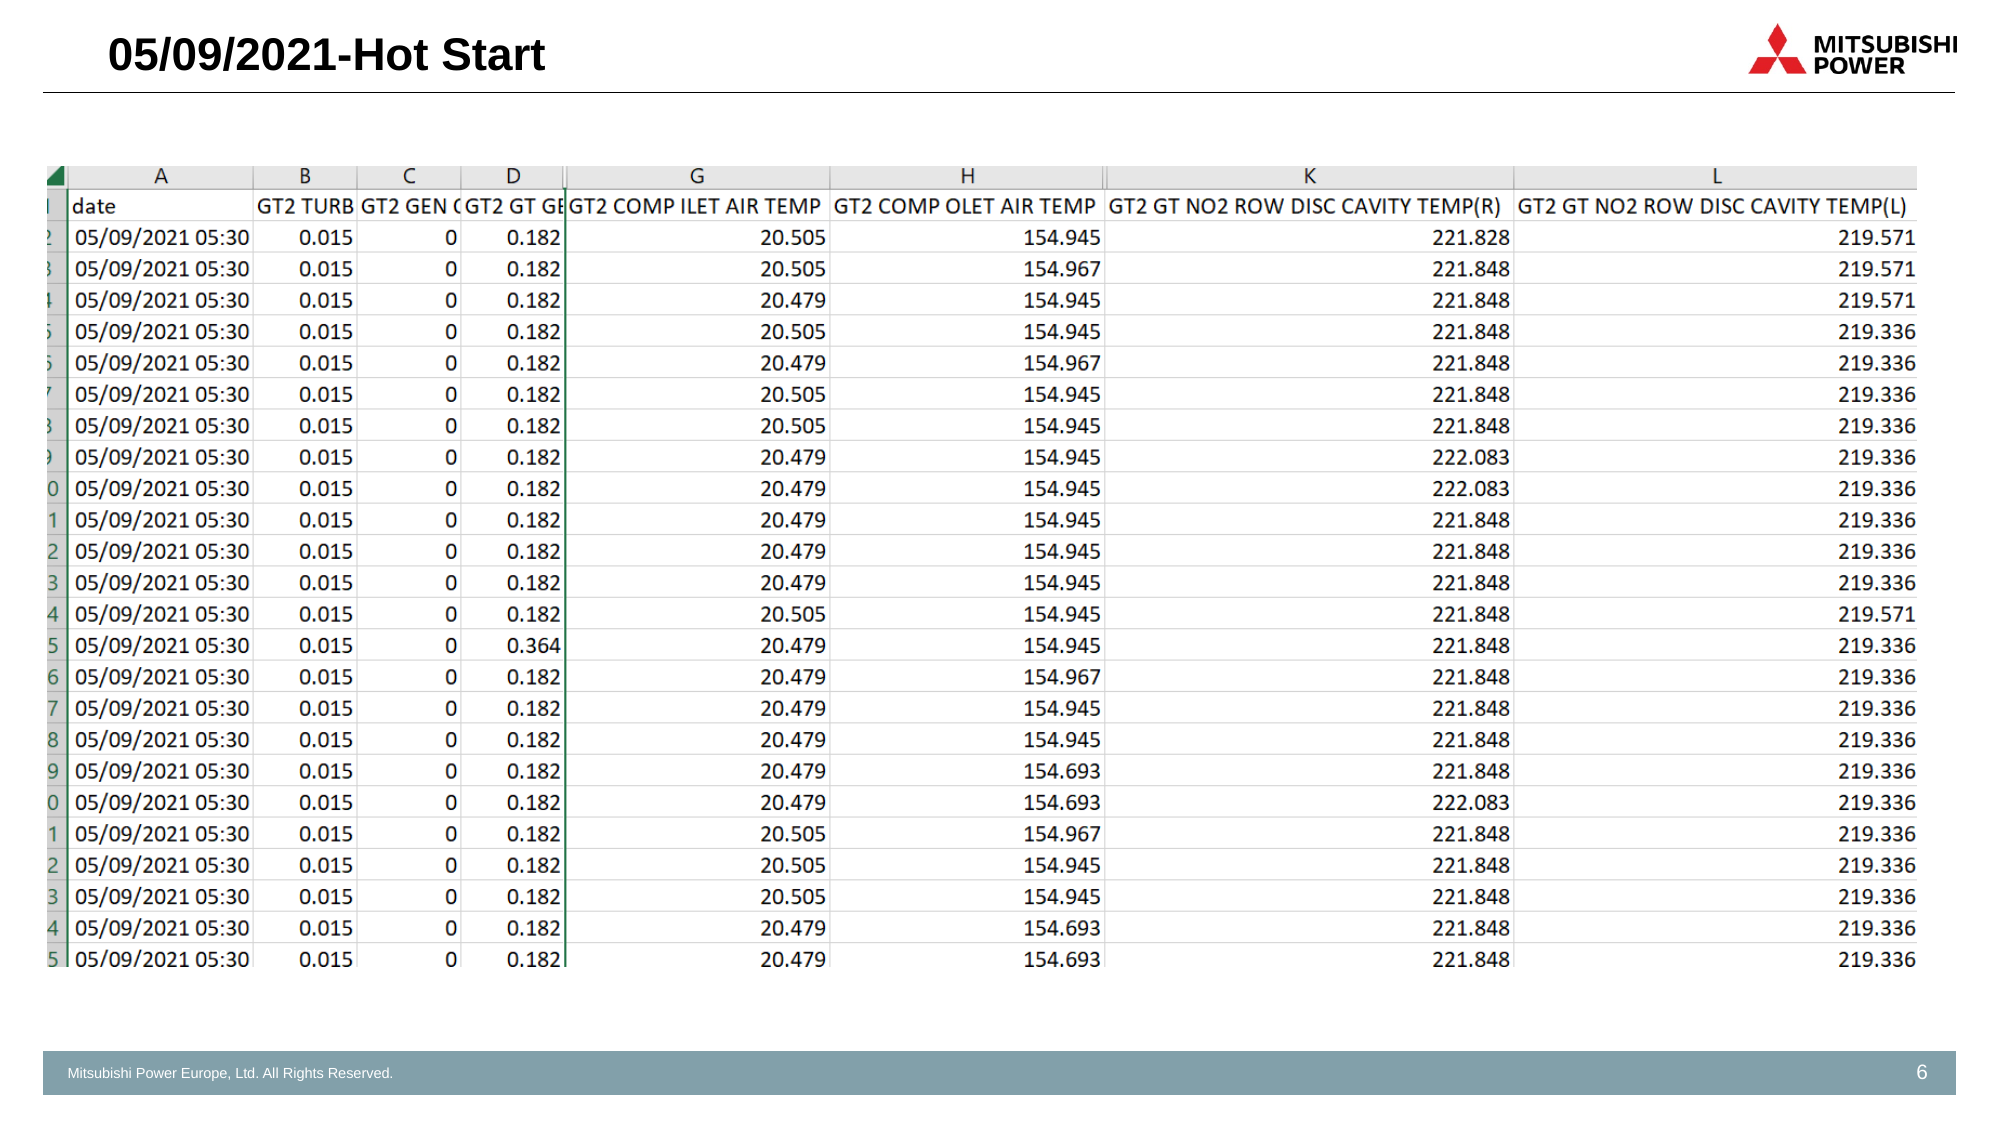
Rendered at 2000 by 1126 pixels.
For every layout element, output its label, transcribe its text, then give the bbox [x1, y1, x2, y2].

title 05/09/2021-Hot Start [90, 22, 1519, 80]
picture [47, 165, 1917, 967]
picture [1748, 23, 1957, 74]
picture [43, 1051, 1956, 1095]
